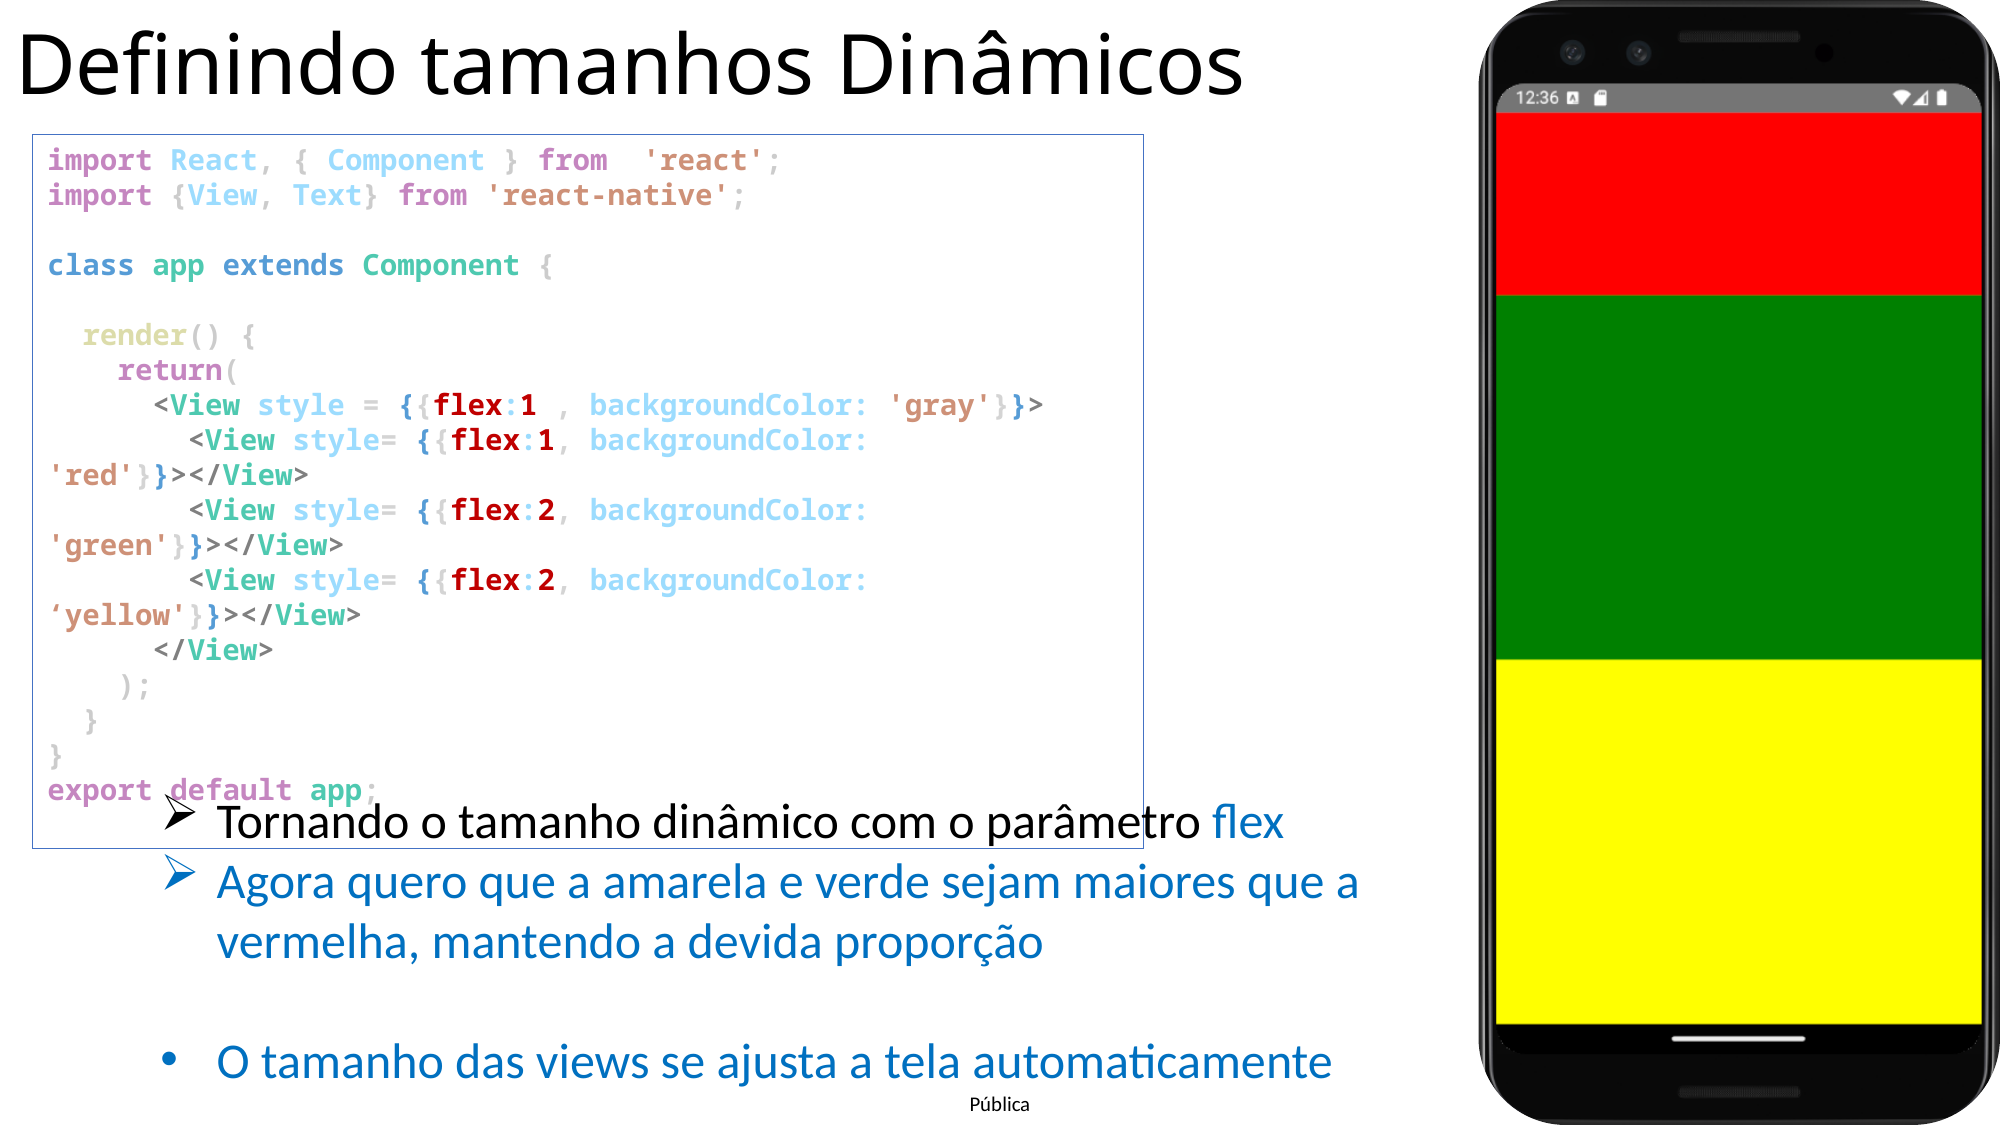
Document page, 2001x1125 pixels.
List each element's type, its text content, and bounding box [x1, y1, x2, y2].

text_box Tornando o tamanho dinâmico com o parâmetro flex Agora quero que a amarela e verde sejam maiores que a vermelha, mantendo a devida proporção O tamanho das views se ajusta a tela automaticamente [145, 781, 1447, 1096]
text_box import React, { Component } from 'react'; import {View, Text} from 'react-native'; class app extends Component { render() { return( <View style = {{flex:1 , backgroundColor: 'gray'}}> <View style= {{flex:1, backgroundColor: 'red'}}></View> <View style= {{flex:2, backgroundColor: 'green'}}></View> <View style= {{flex:2, backgroundColor: ‘yellow'}}></View> </View> ); } } export default app; [32, 134, 1144, 849]
picture [1478, 0, 2000, 1125]
title Definindo tamanhos Dinâmicos [0, 0, 1478, 135]
